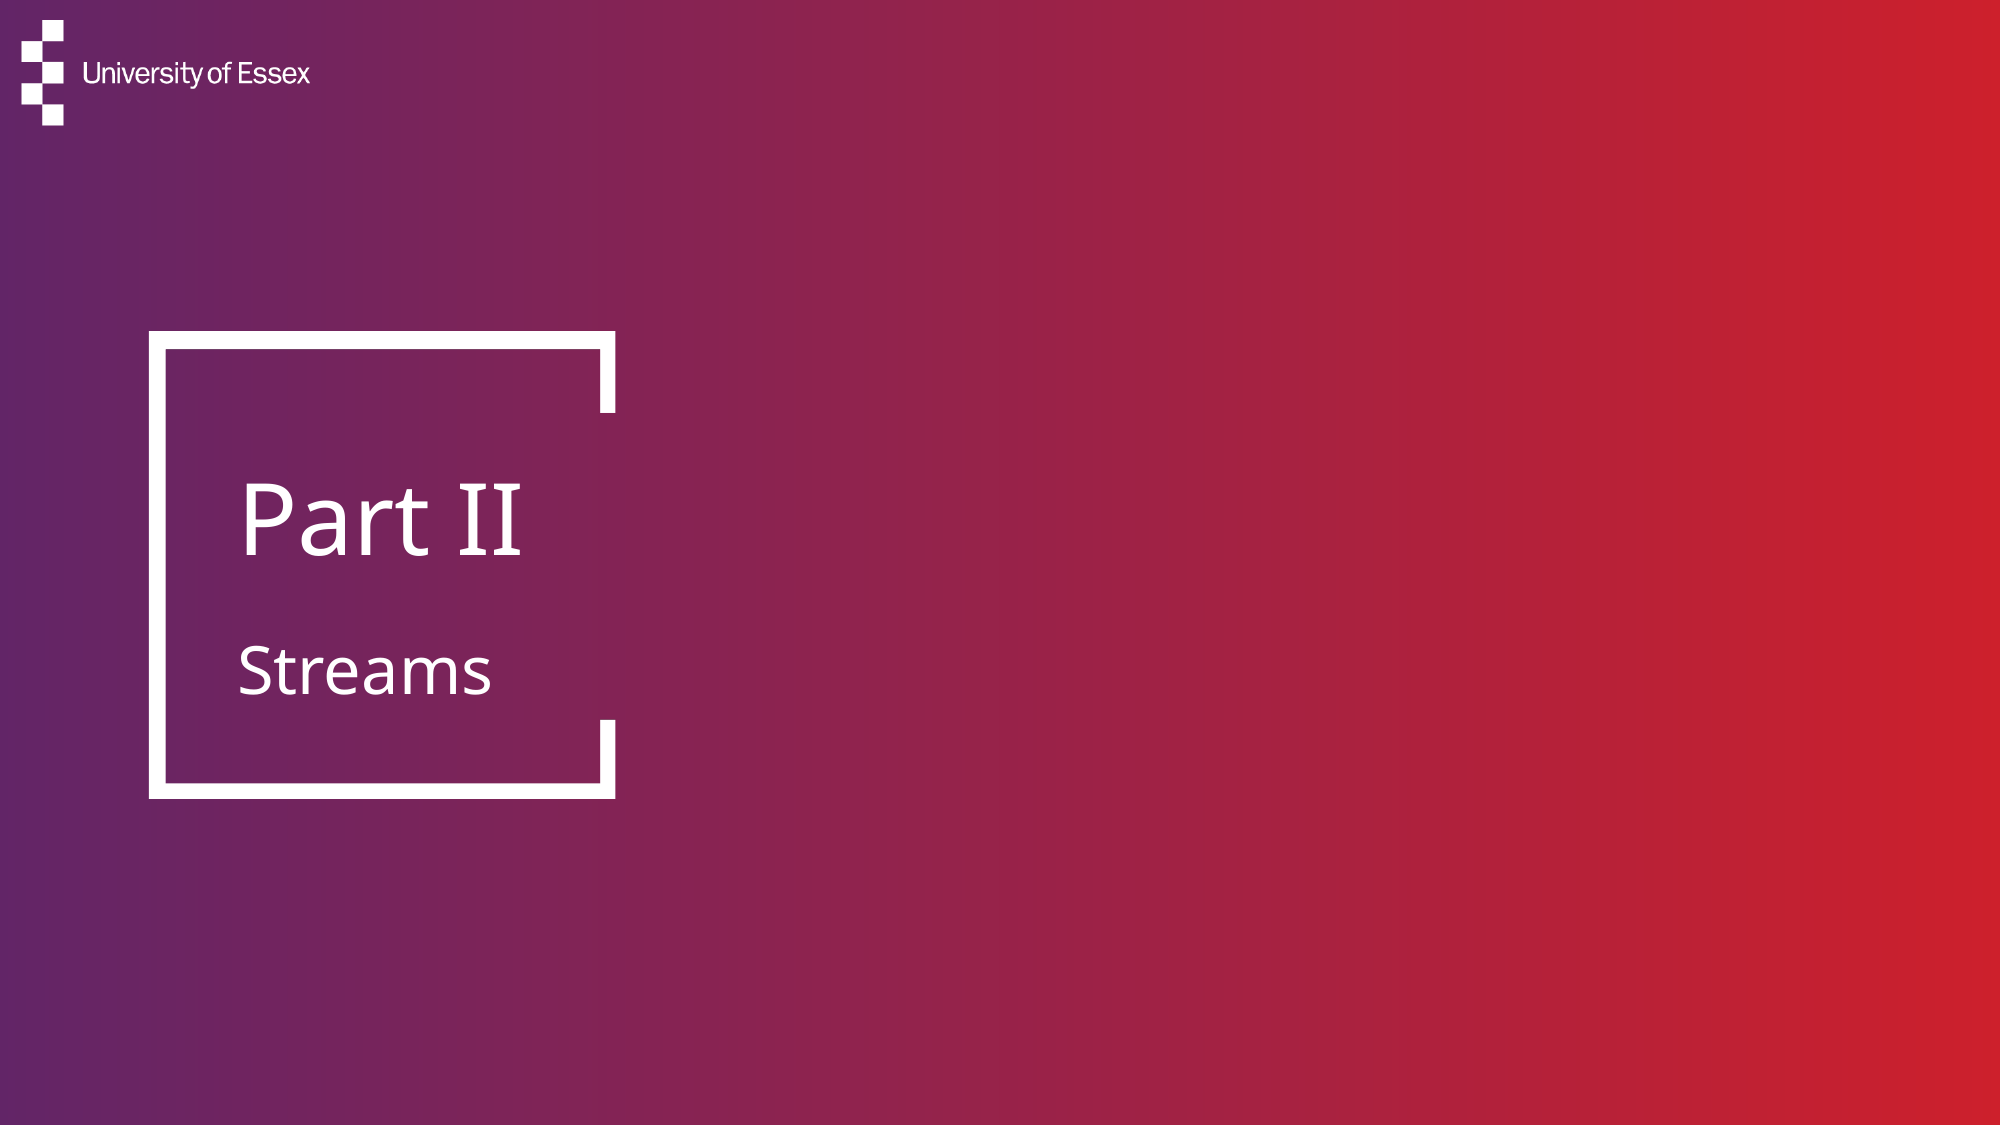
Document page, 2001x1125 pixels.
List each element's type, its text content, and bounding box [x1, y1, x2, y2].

subtitle Streams [236, 593, 1959, 718]
title Part II [236, 412, 1959, 593]
picture [0, 0, 331, 147]
